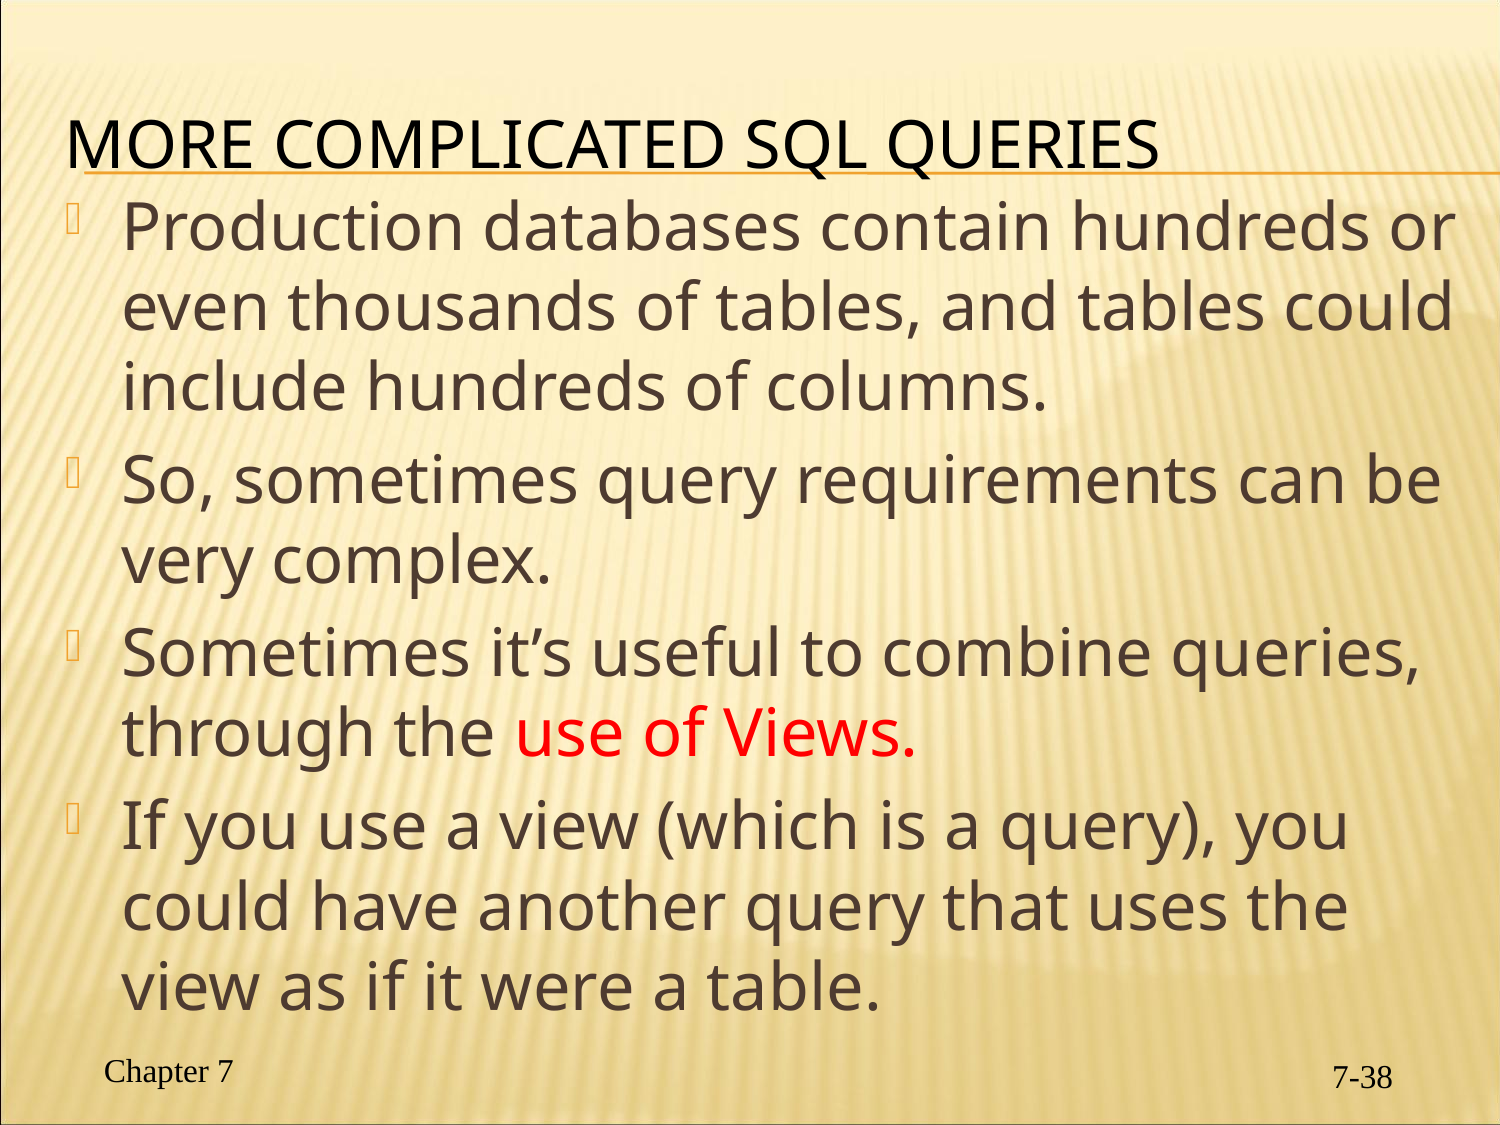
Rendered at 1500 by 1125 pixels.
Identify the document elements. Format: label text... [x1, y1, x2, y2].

picture [0, 0, 1500, 1125]
title More Complicated SQL Queries [50, 72, 1475, 176]
list Production databases contain hundreds or even thousands of tables, and tables could include hundreds of columns. So, sometimes query requirements can be very complex. Sometimes it’s useful to combine queries, through the use of Views. If you use a view (which is a query), you could have another query that uses the view as if it were a table. [50, 176, 1475, 919]
